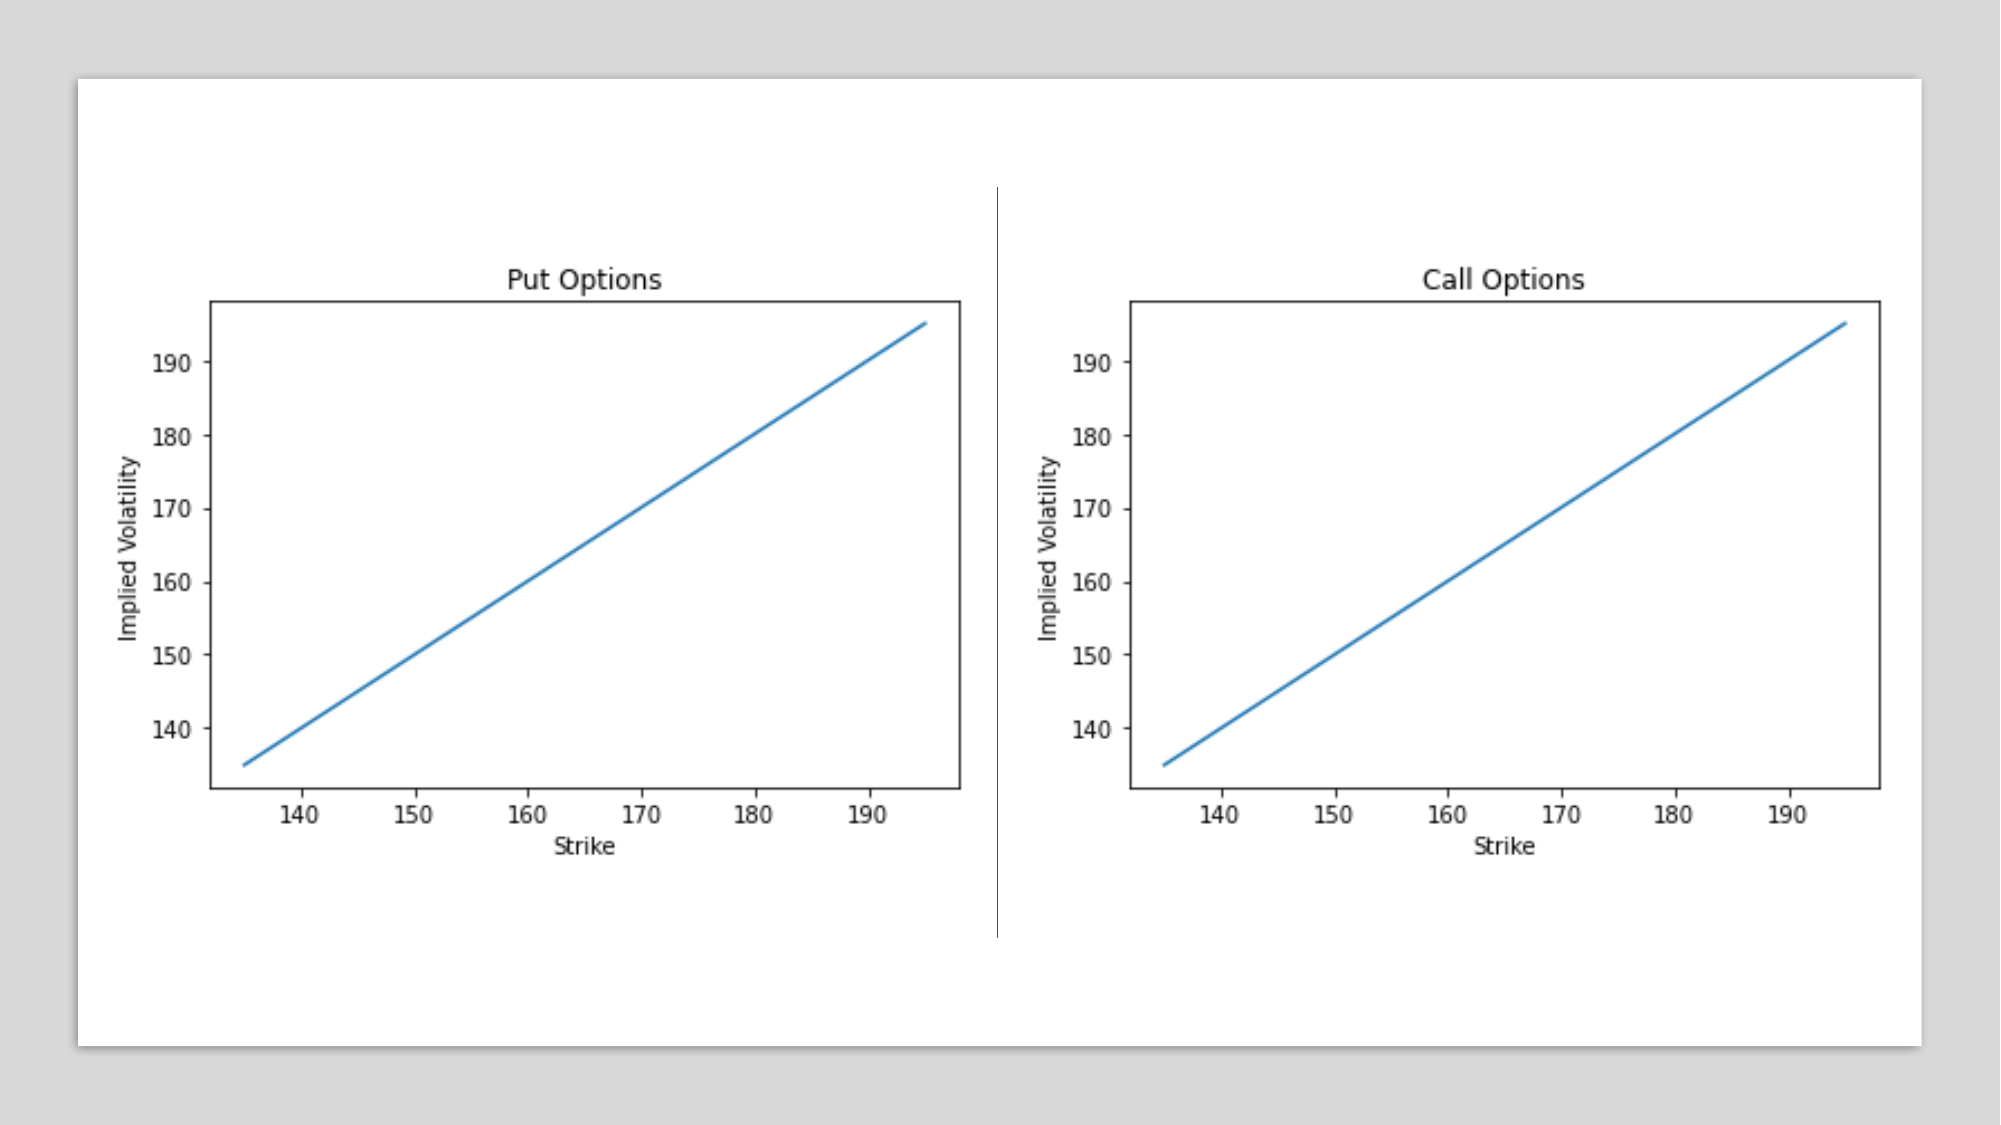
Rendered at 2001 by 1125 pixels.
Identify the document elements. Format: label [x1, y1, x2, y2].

picture [1025, 252, 1895, 873]
text_box [77, 78, 1923, 1047]
text_box [0, 0, 2000, 1125]
picture [105, 252, 975, 873]
